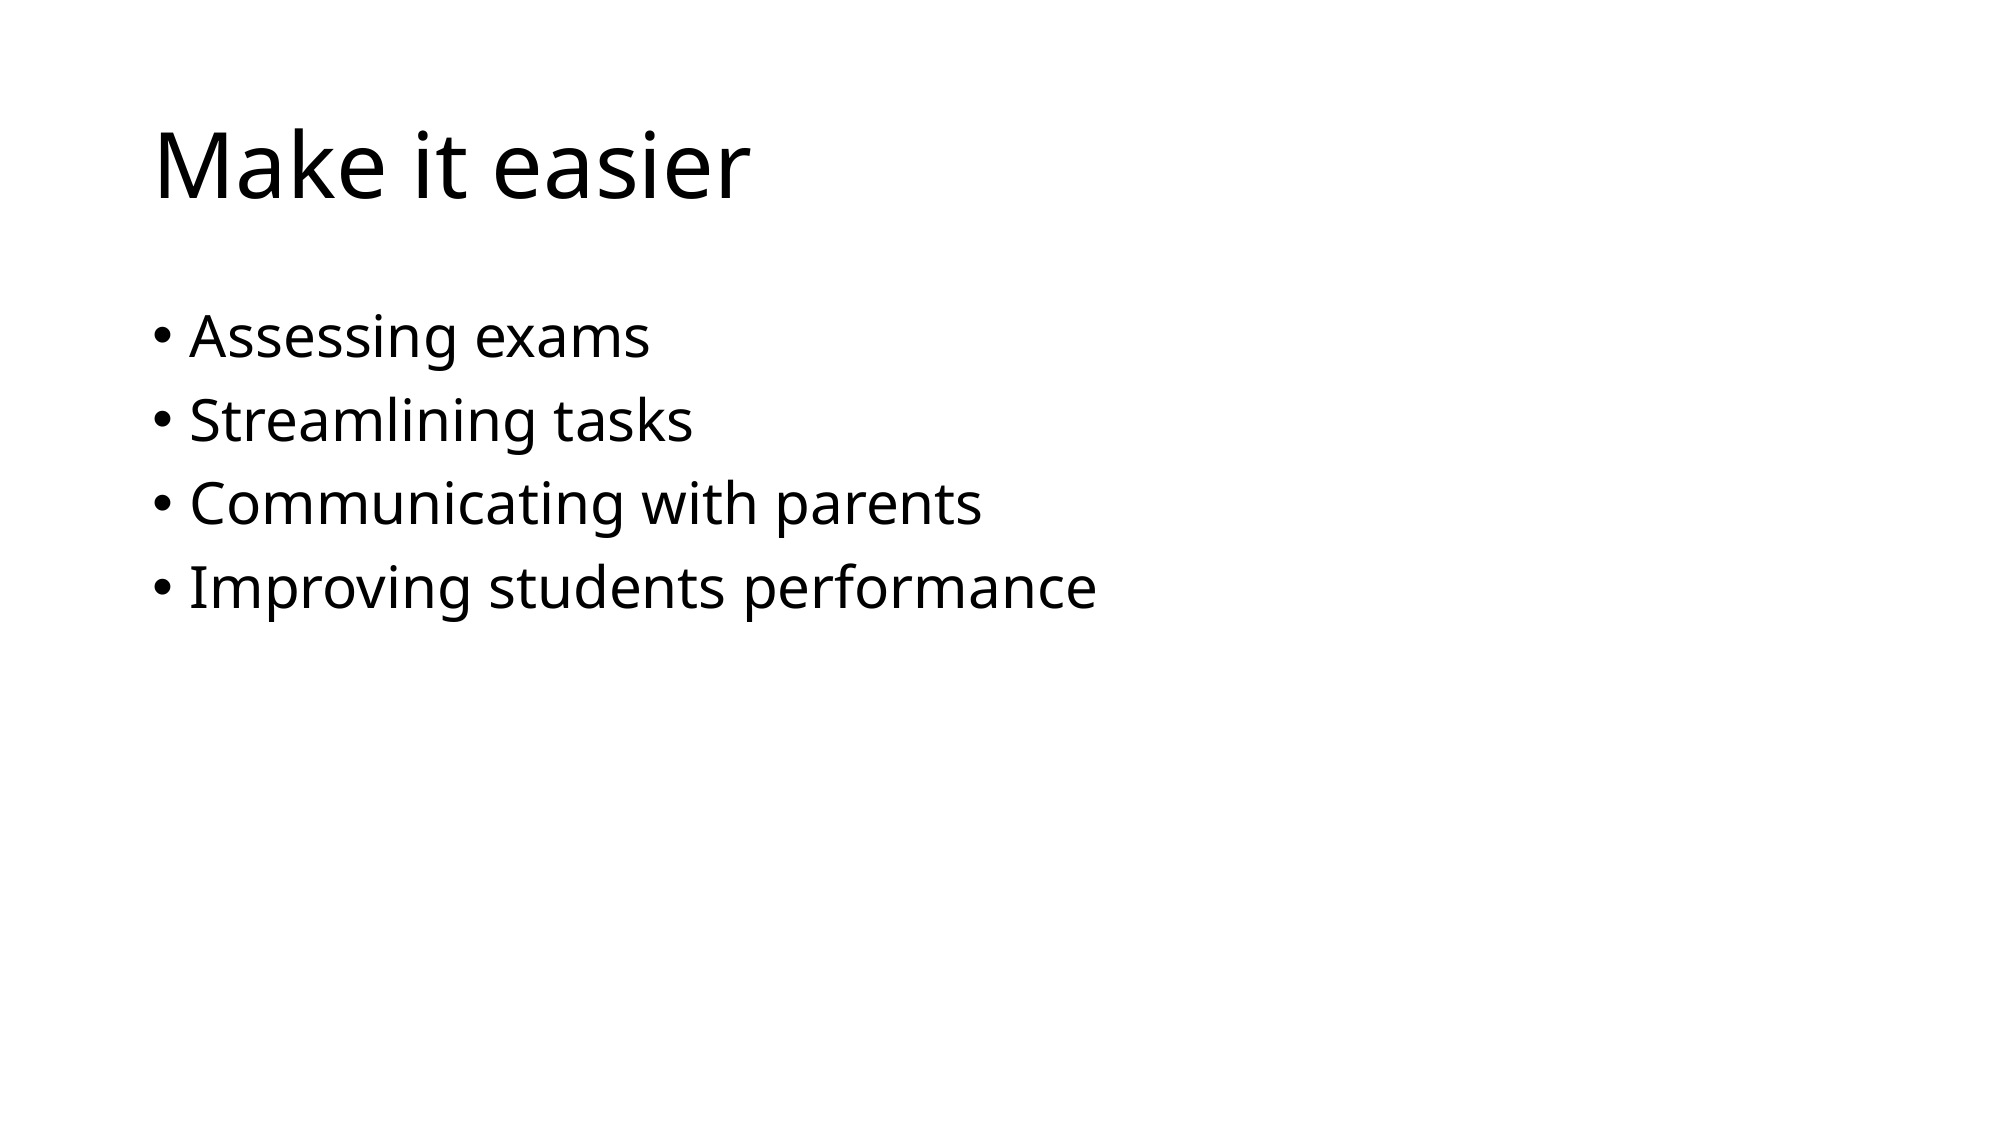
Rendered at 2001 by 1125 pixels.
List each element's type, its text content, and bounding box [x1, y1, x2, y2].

list Assessing exams Streamlining tasks Communicating with parents Improving students performance [137, 299, 1863, 1014]
title Make it easier [137, 59, 1863, 278]
